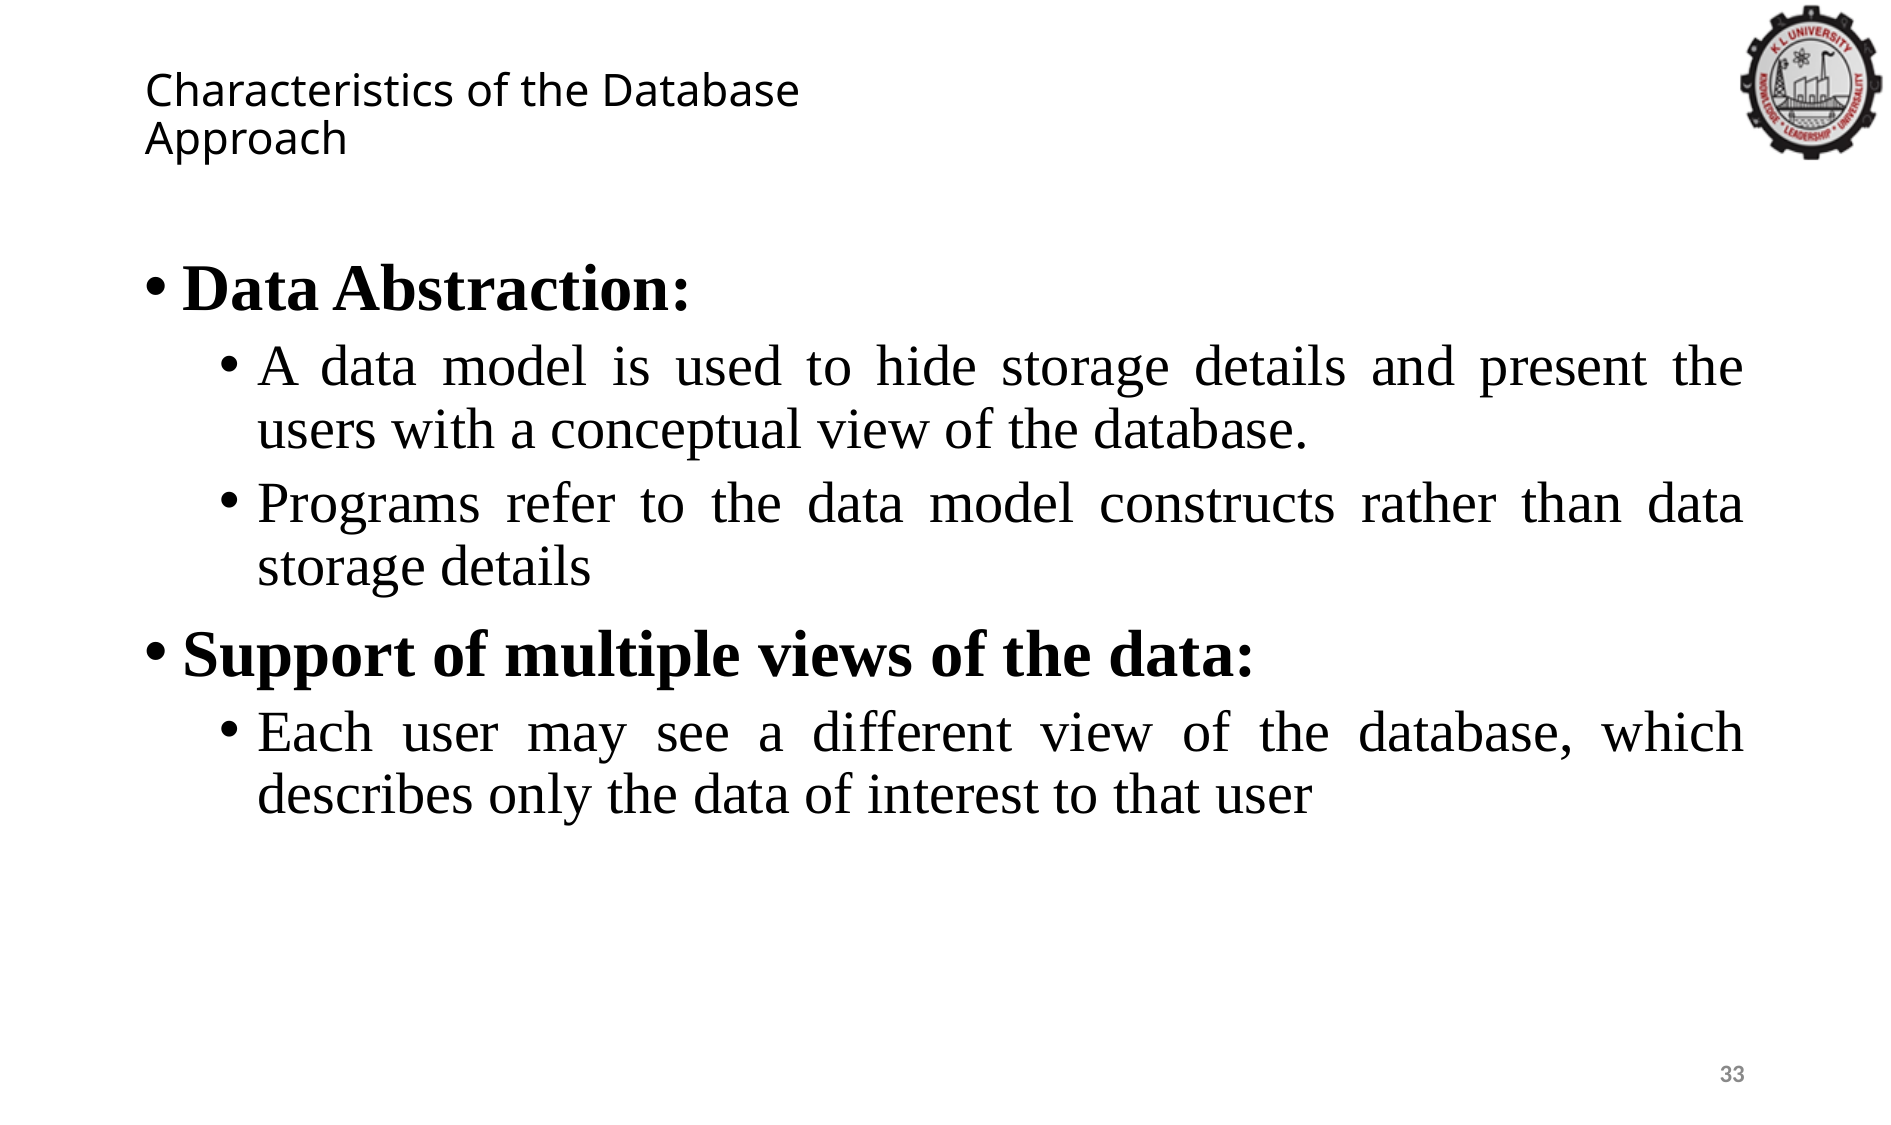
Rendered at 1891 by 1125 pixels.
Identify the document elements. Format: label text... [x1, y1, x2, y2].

picture [1727, 0, 1890, 173]
title Characteristics of the Database Approach [129, 59, 1761, 173]
slide_number 33 [1650, 1042, 1761, 1103]
list Data Abstraction: A data model is used to hide storage details and present the users with a conceptual view of the database. Programs refer to the data model constructs rather than data storage details Support of multiple views of the data: Each user may see a different view of the database, which describes only the data of interest to that user [129, 245, 1761, 1014]
